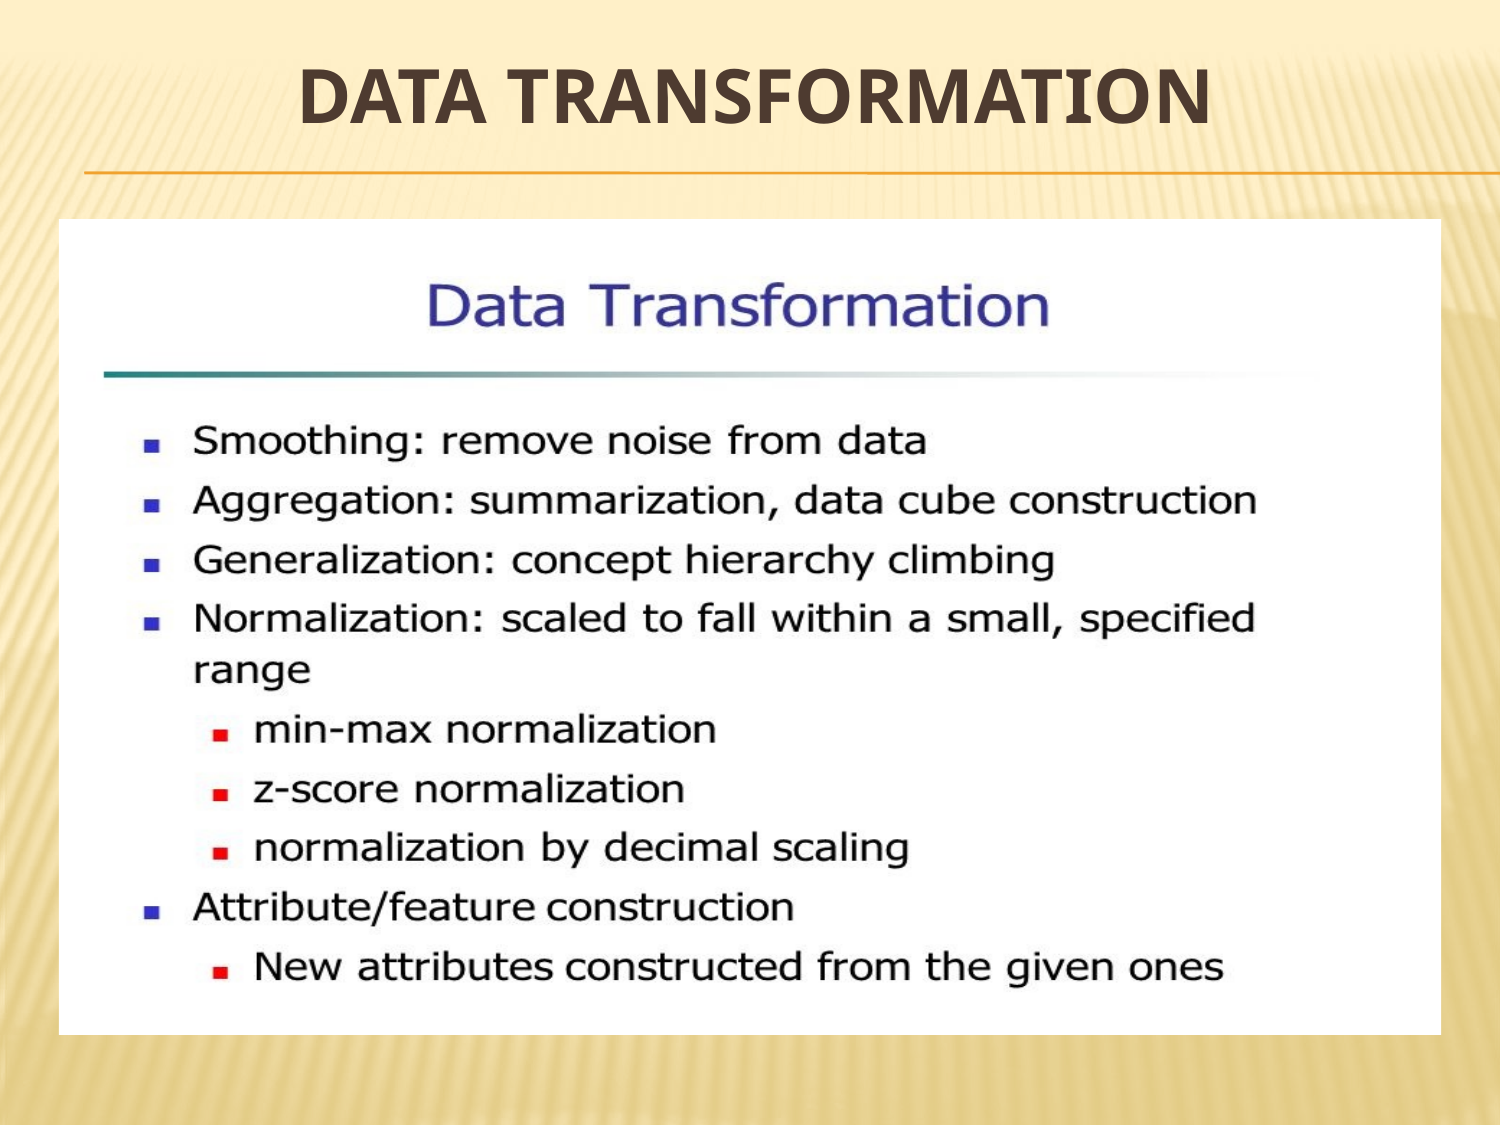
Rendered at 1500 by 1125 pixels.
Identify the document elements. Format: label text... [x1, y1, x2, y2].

picture [58, 219, 1442, 1036]
title Data transformation [43, 25, 1469, 163]
